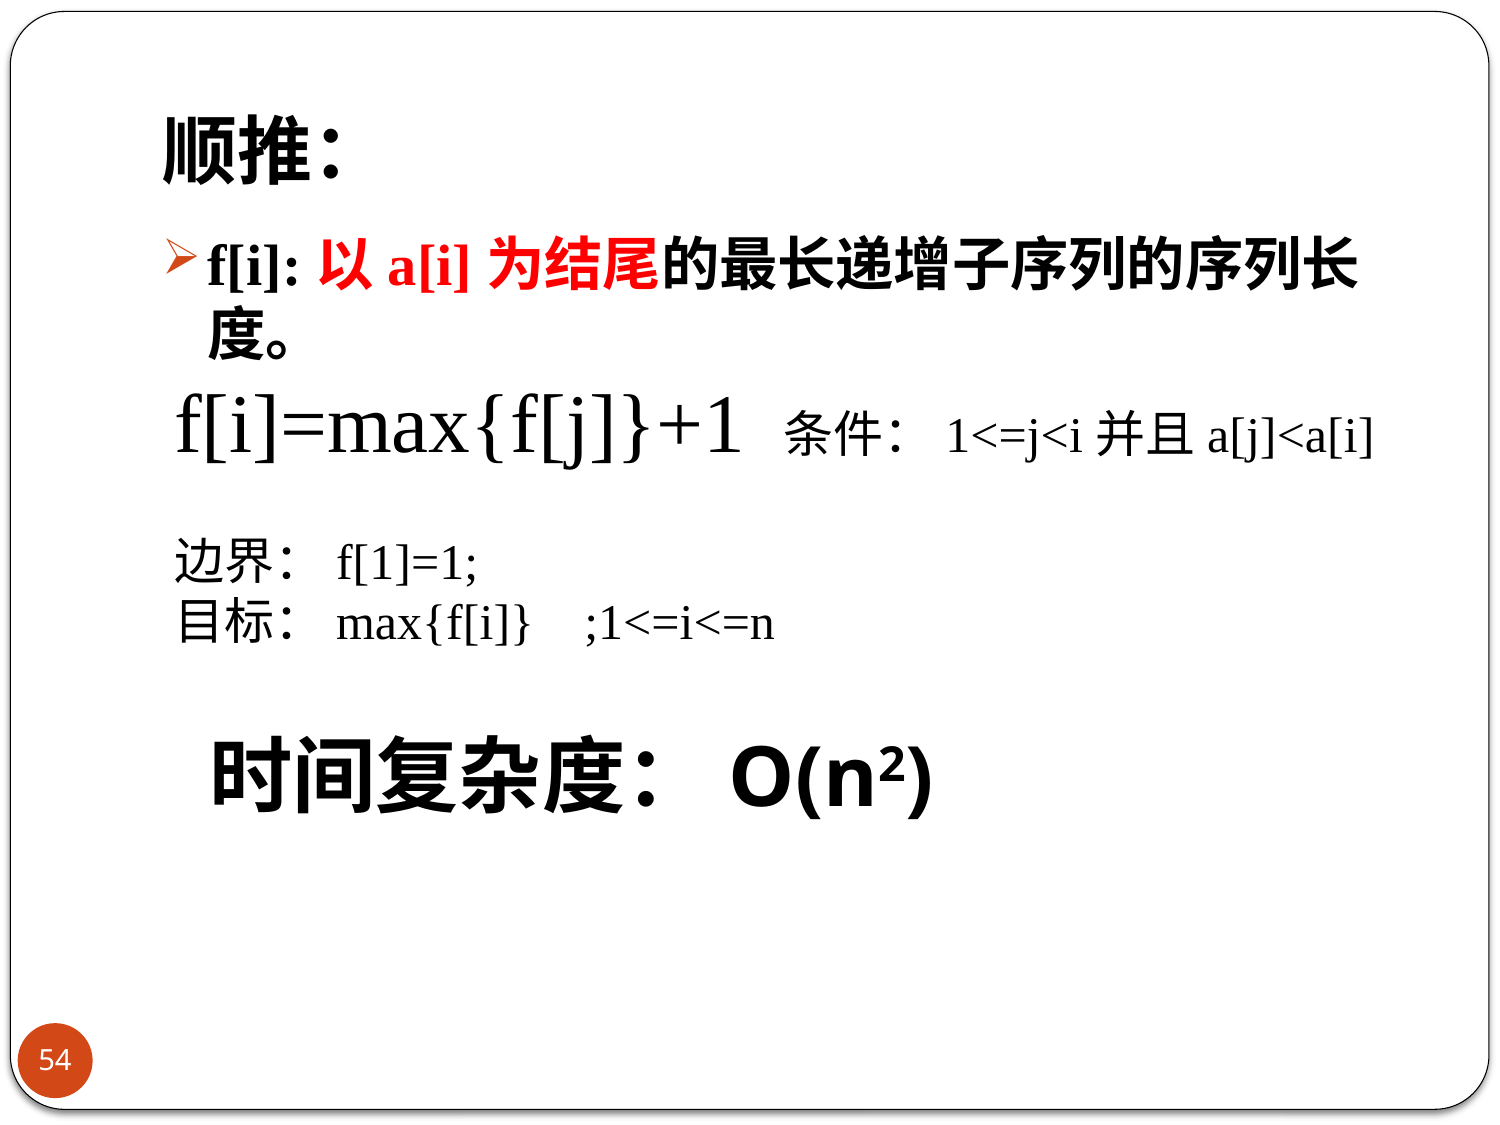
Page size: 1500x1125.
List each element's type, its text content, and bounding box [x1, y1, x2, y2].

title 顺推： [147, 77, 1423, 210]
text_box f[i]=max{f[j]}+1 条件：1<=j<i并且a[j]<a[i] 边界：f[1]=1; 目标：max{f[i]} ;1<=i<=n [159, 361, 1459, 657]
slide_number 54 [17, 1023, 93, 1099]
text_box 时间复杂度：O(n2) [194, 715, 1235, 831]
list f[i]:以a[i]为结尾的最长递增子序列的序列长度。 [147, 219, 1423, 327]
